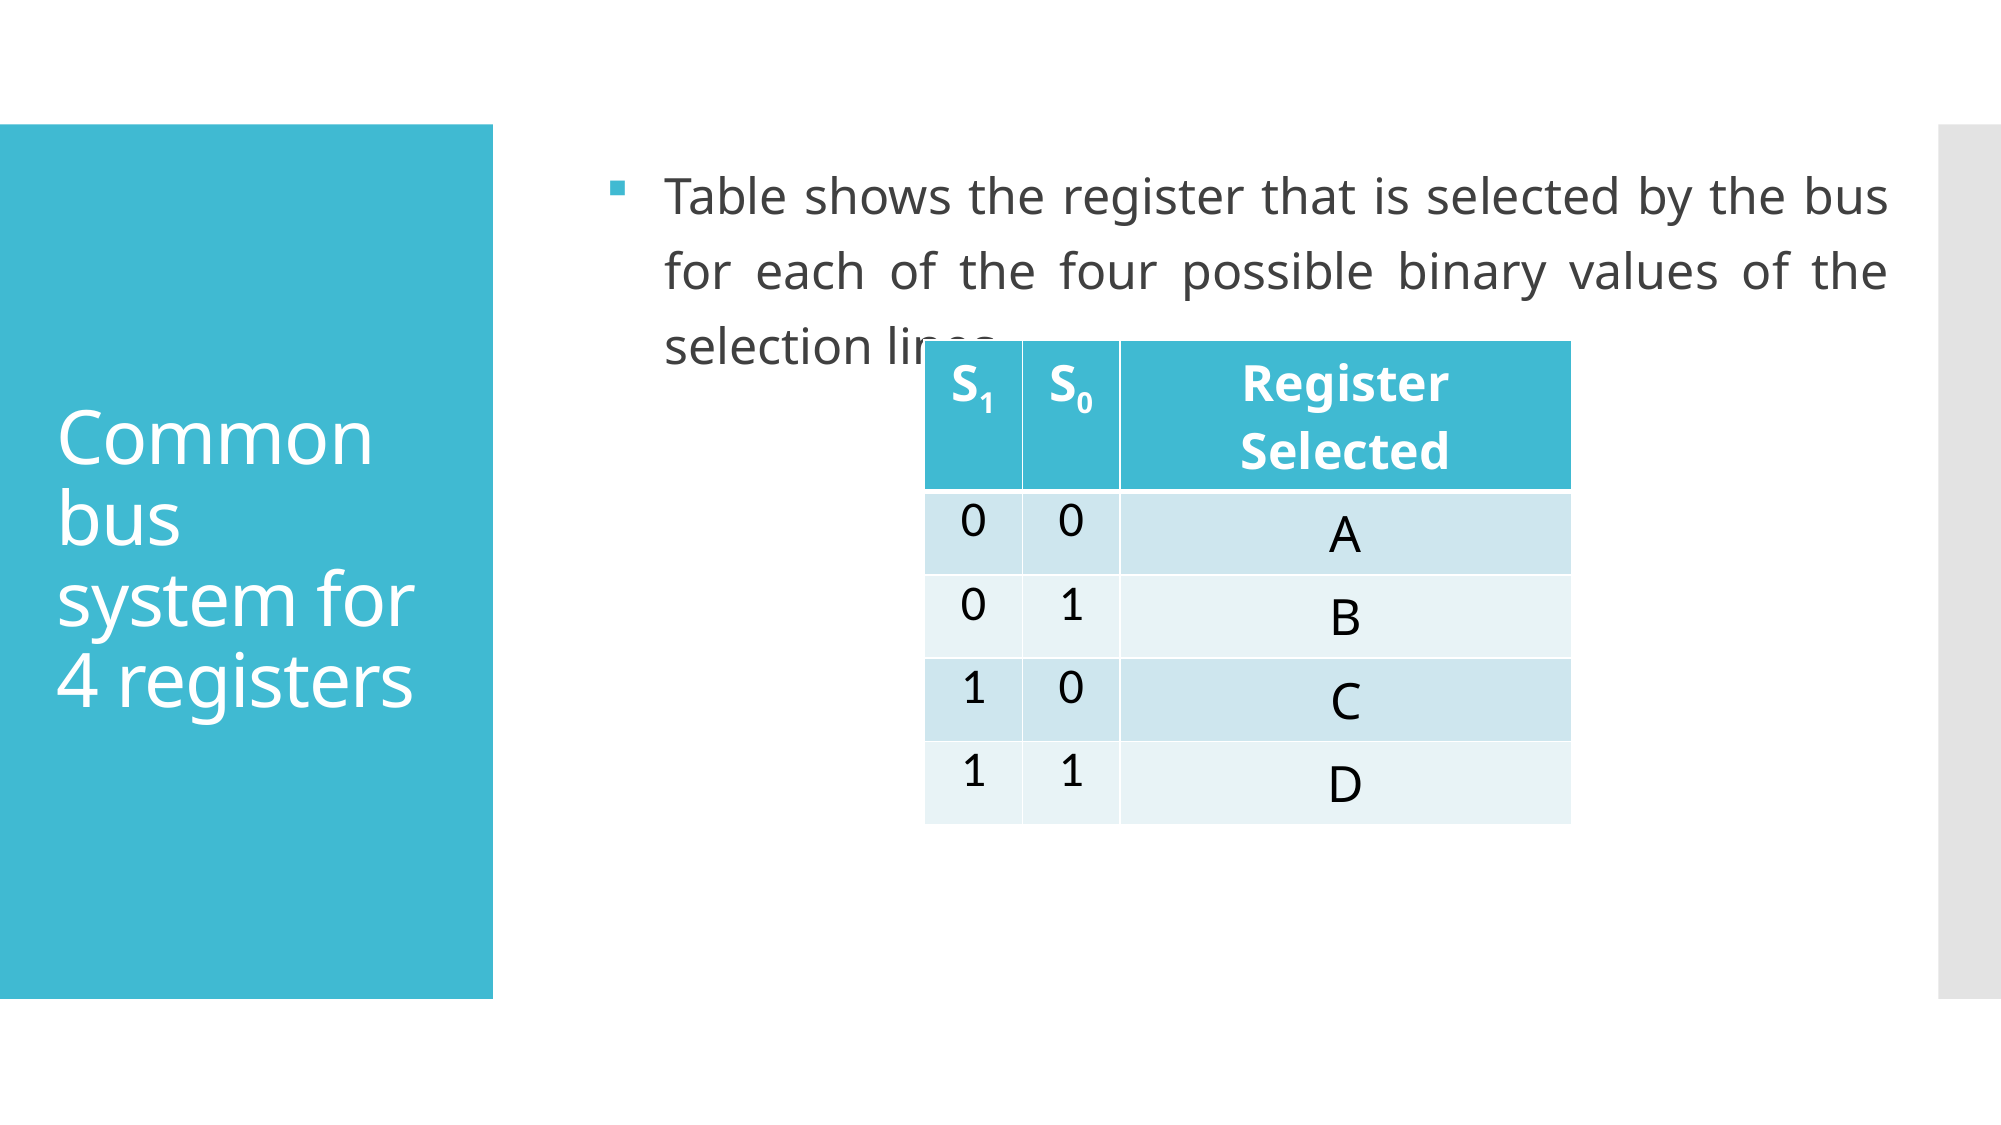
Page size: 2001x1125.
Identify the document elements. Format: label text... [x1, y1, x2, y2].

table_cell 1 [925, 659, 1022, 741]
table_cell 0 [925, 576, 1022, 657]
title Common bus system for 4 registers [41, 184, 454, 940]
table_header S1 [925, 341, 1022, 489]
table_cell 1 [1023, 576, 1119, 657]
table_cell 0 [925, 494, 1022, 574]
table_cell 1 [925, 742, 1022, 824]
list Table shows the register that is selected by the bus for each of the four possible binary values of the selection lines. [591, 141, 1906, 982]
table_cell A [1121, 494, 1571, 574]
table_cell C [1121, 659, 1571, 741]
table_cell D [1121, 742, 1571, 824]
table_cell B [1121, 576, 1571, 657]
table_cell 1 [1023, 742, 1119, 824]
table_header S0 [1023, 341, 1119, 489]
table_cell 0 [1023, 659, 1119, 741]
table_cell 0 [1023, 494, 1119, 574]
table_header Register Selected [1121, 341, 1571, 489]
